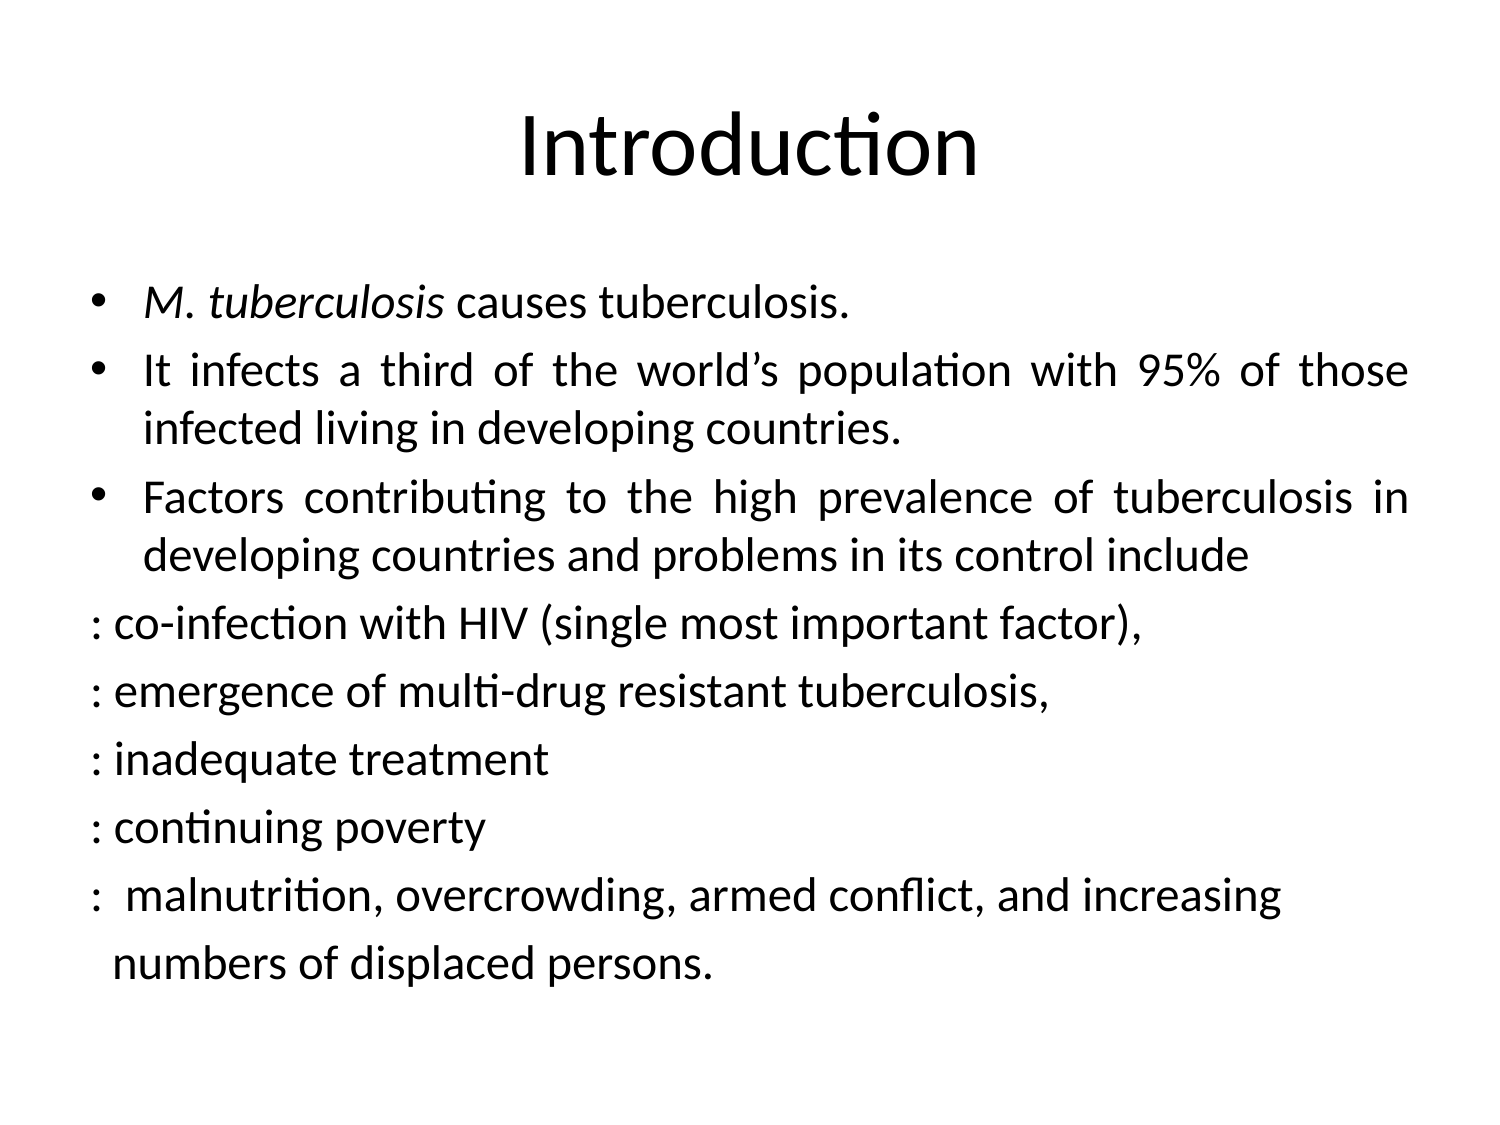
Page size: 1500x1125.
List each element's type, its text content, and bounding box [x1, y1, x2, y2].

title Introduction [75, 45, 1425, 233]
list M. tuberculosis causes tuberculosis. It infects a third of the world’s population with 95% of those infected living in developing countries. Factors contributing to the high prevalence of tuberculosis in developing countries and problems in its control include : co-infection with HIV (single most important factor), : emergence of multi-drug resistant tuberculosis, : inadequate treatment : continuing poverty : malnutrition, overcrowding, armed conflict, and increasing numbers of displaced persons. [75, 262, 1425, 1005]
